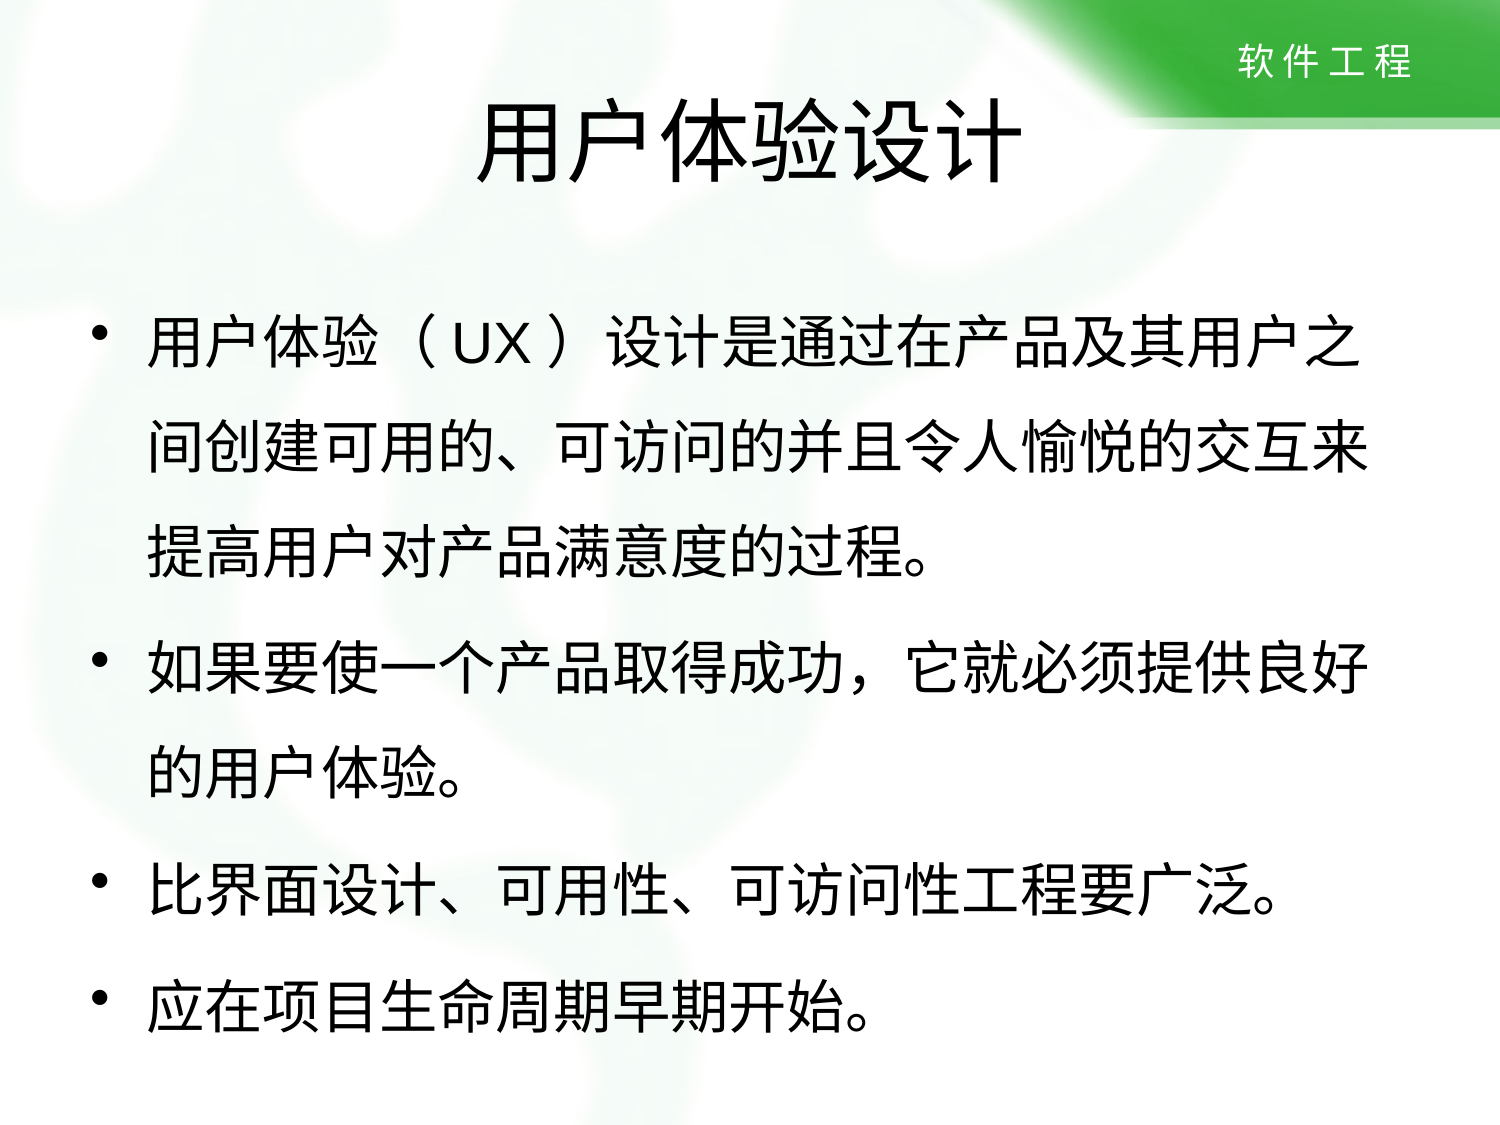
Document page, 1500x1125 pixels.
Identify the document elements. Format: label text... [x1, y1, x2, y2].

picture [0, 0, 1500, 1125]
title 用户体验设计 [75, 45, 1425, 233]
list 用户体验（UX）设计是通过在产品及其用户之间创建可用的、可访问的并且令人愉悦的交互来提高用户对产品满意度的过程。 如果要使一个产品取得成功，它就必须提供良好的用户体验。 比界面设计、可用性、可访问性工程要广泛。 应在项目生命周期早期开始。 [75, 262, 1425, 1005]
